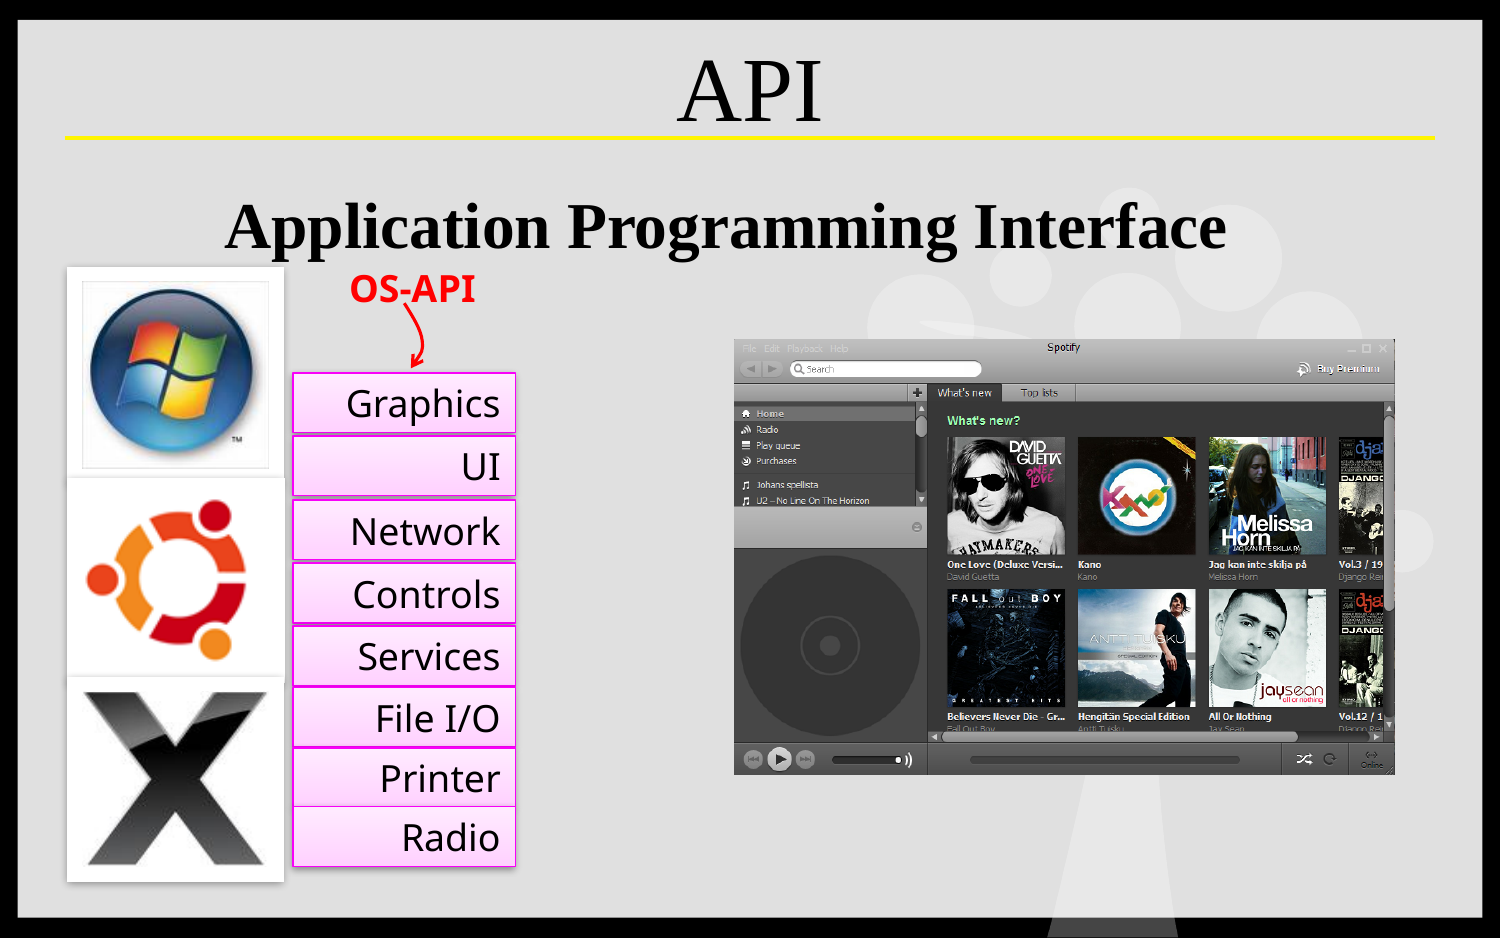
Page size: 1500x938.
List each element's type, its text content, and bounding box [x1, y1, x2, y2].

picture [81, 491, 271, 669]
text_box [403, 302, 425, 369]
text_box Graphics [292, 372, 516, 433]
text_box Services [292, 625, 516, 686]
text_box OS-API [292, 257, 532, 318]
picture [81, 691, 270, 868]
subtitle Application Programming Interface [0, 175, 1454, 270]
text_box Network [292, 499, 516, 560]
picture [733, 339, 1395, 776]
text_box Printer [292, 747, 516, 805]
picture [81, 280, 270, 469]
text_box Controls [292, 562, 516, 624]
text_box File I/O [292, 687, 516, 746]
text_box Radio [292, 806, 516, 867]
title API [112, 19, 1388, 150]
text_box UI [292, 435, 516, 496]
